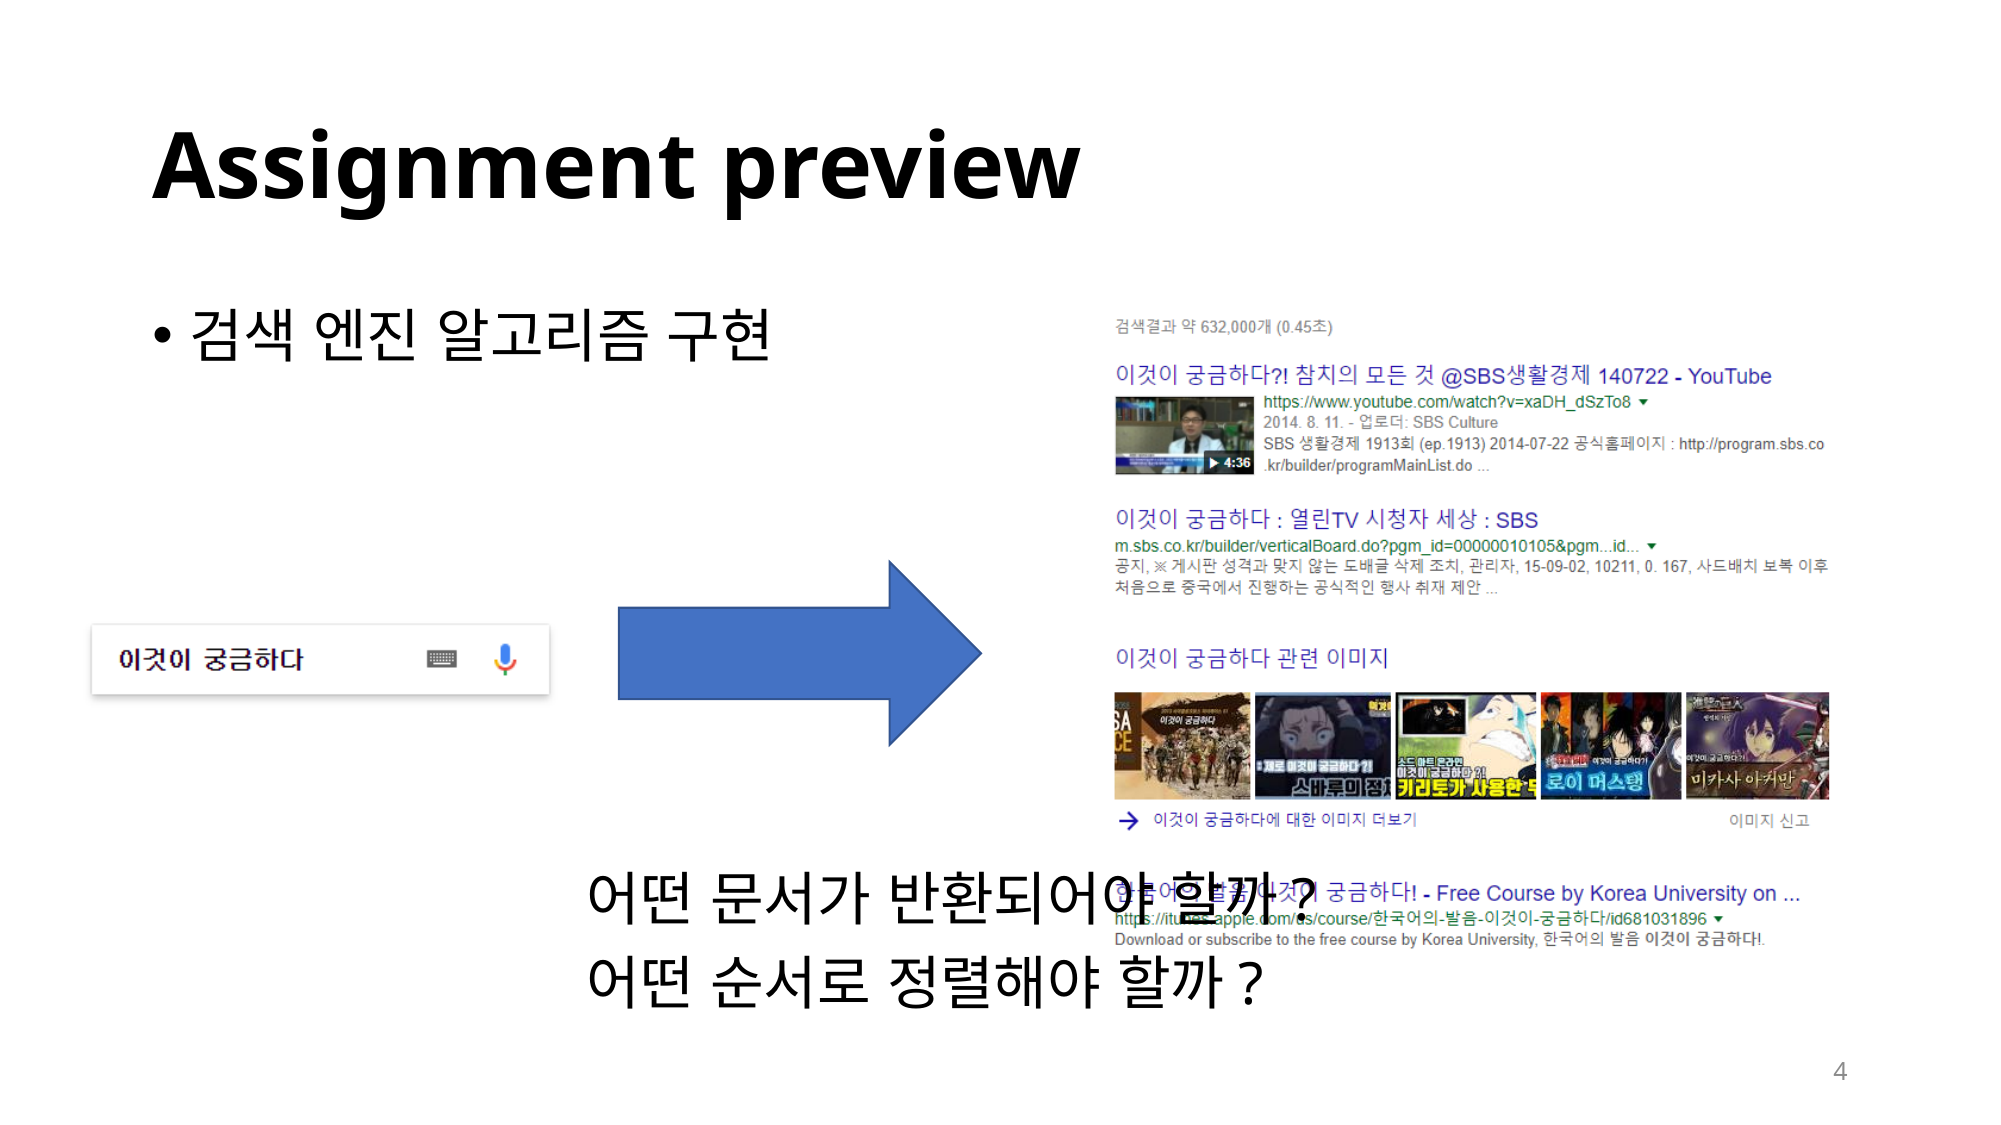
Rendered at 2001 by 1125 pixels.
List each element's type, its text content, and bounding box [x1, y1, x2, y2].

slide_number 4 [1412, 1042, 1863, 1103]
picture [64, 600, 598, 745]
text_box 어떤 문서가 반환되어야 할까? 어떤 순서로 정렬해야 할까? [571, 862, 1465, 1028]
picture [1098, 310, 1884, 964]
title Assignment preview [137, 59, 1863, 278]
list 검색 엔진 알고리즘 구현 [137, 299, 1863, 464]
text_box [617, 559, 983, 748]
